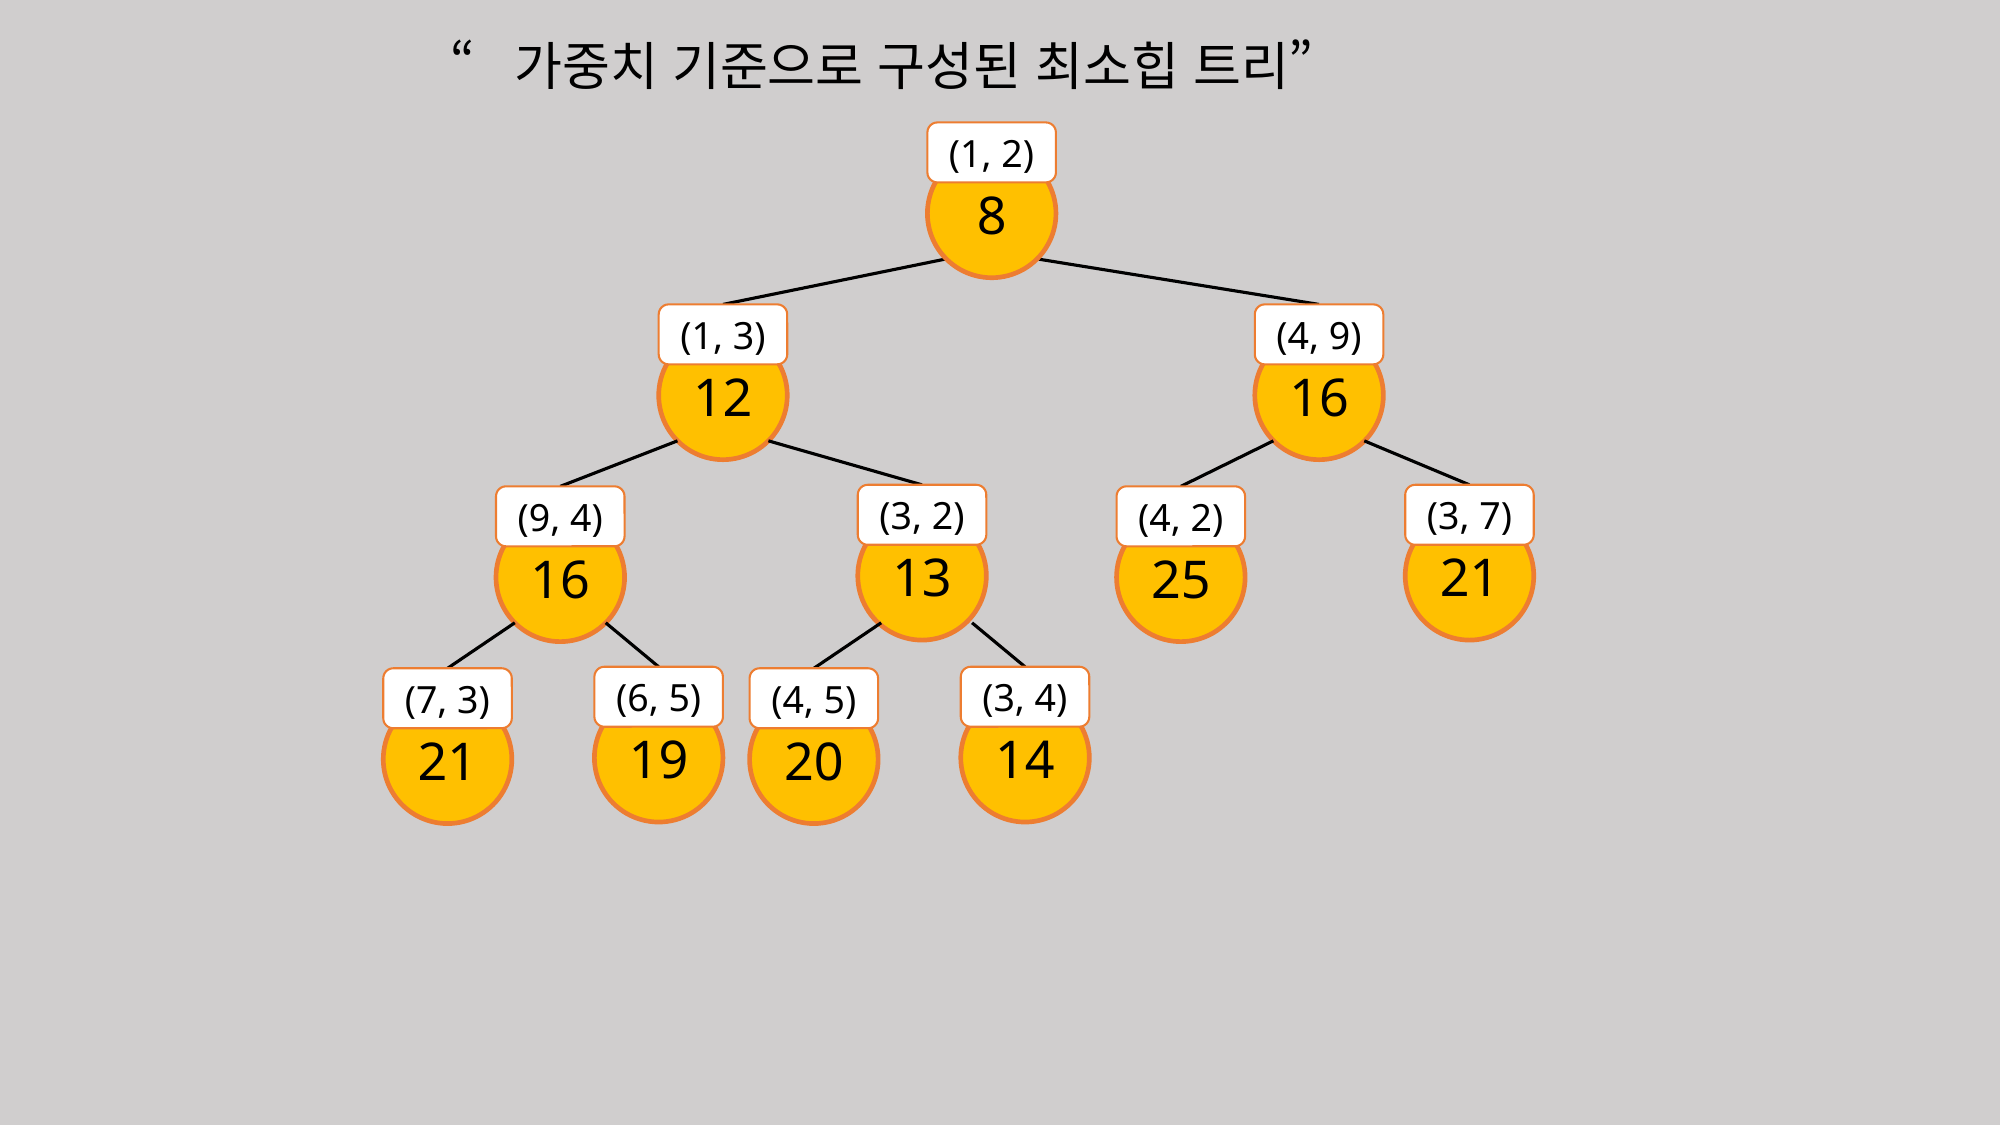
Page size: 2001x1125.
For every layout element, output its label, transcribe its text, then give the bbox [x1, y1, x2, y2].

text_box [768, 440, 923, 485]
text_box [1037, 258, 1320, 305]
text_box “가중치 기준으로 구성된 최소힙 트리” [435, 25, 1329, 104]
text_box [383, 668, 512, 824]
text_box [1116, 486, 1246, 642]
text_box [722, 258, 947, 305]
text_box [447, 622, 515, 669]
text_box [605, 622, 659, 666]
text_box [658, 304, 788, 460]
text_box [495, 486, 625, 642]
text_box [560, 440, 678, 487]
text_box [1364, 440, 1470, 485]
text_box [857, 484, 987, 641]
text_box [960, 666, 1090, 823]
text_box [927, 122, 1056, 278]
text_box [594, 666, 723, 823]
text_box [1405, 484, 1534, 641]
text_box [1180, 440, 1274, 487]
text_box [749, 668, 879, 824]
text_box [813, 622, 882, 669]
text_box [972, 622, 1026, 666]
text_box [1254, 304, 1384, 460]
